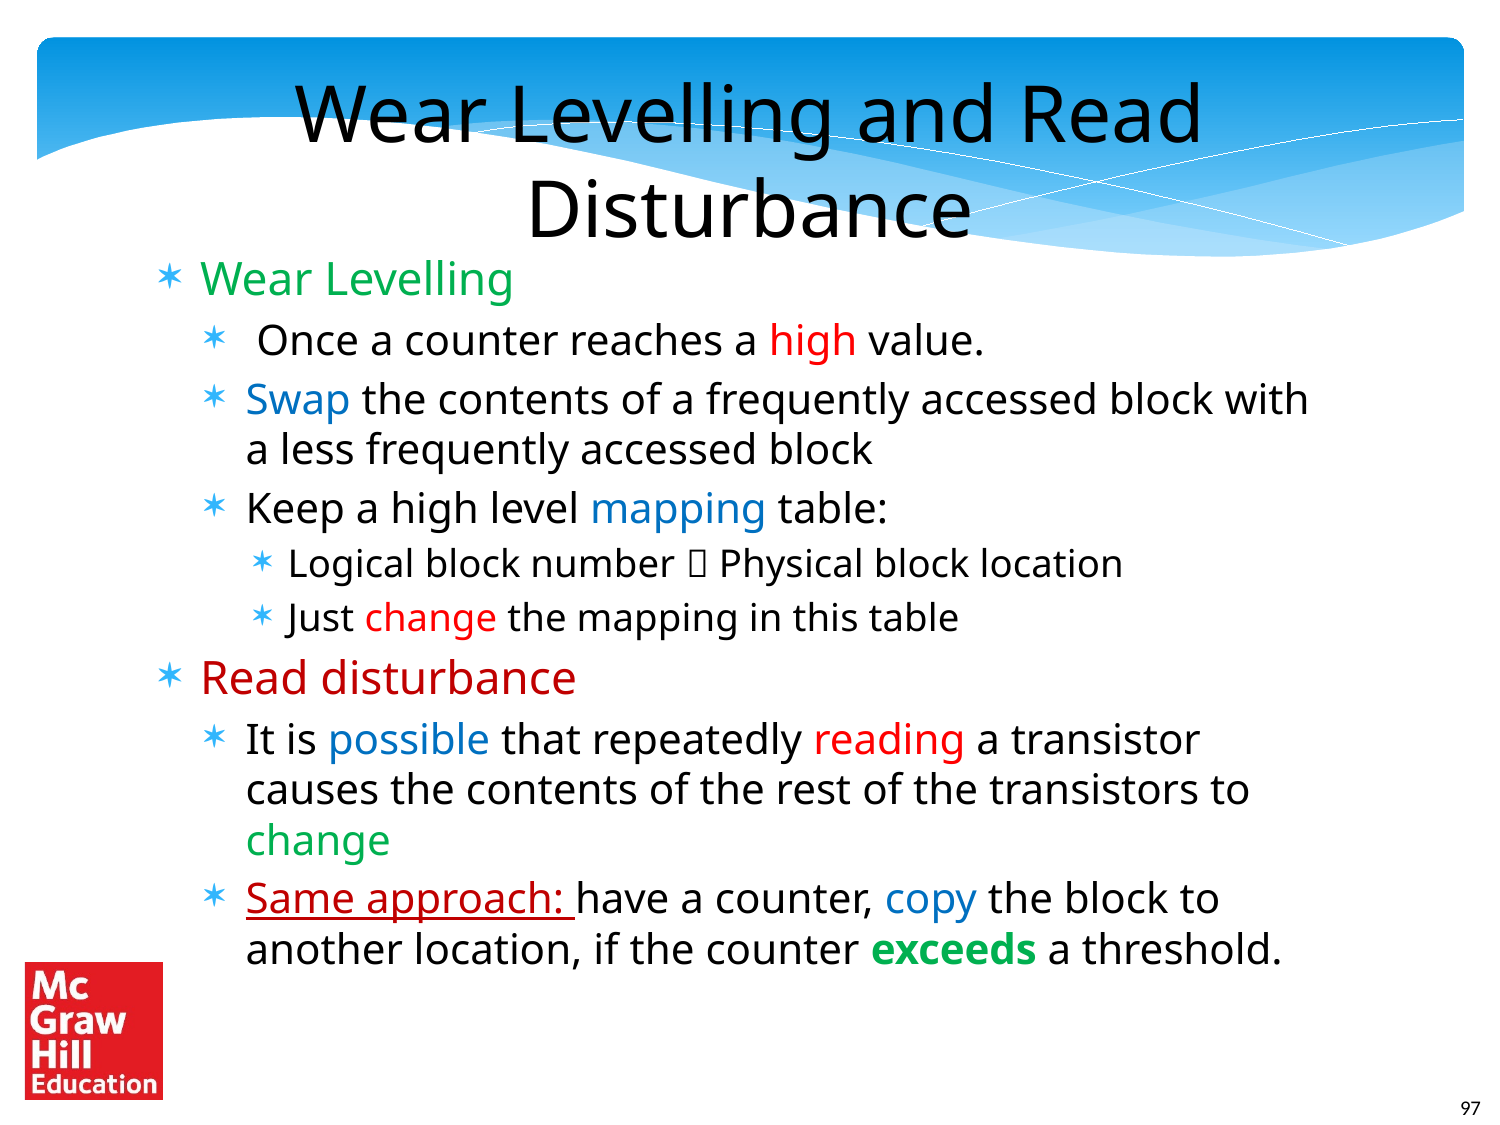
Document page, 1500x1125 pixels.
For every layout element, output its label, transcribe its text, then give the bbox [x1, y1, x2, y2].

title Wear Levelling and Read Disturbance [75, 55, 1425, 261]
picture [24, 962, 163, 1100]
list Wear Levelling Once a counter reaches a high value. Swap the contents of a frequently accessed block with a less frequently accessed block Keep a high level mapping table: Logical block number  Physical block location Just change the mapping in this table Read disturbance It is possible that repeatedly reading a transistor causes the contents of the rest of the transistors to change Same approach: have a counter, copy the block to another location, if the counter exceeds a threshold. [143, 242, 1359, 985]
